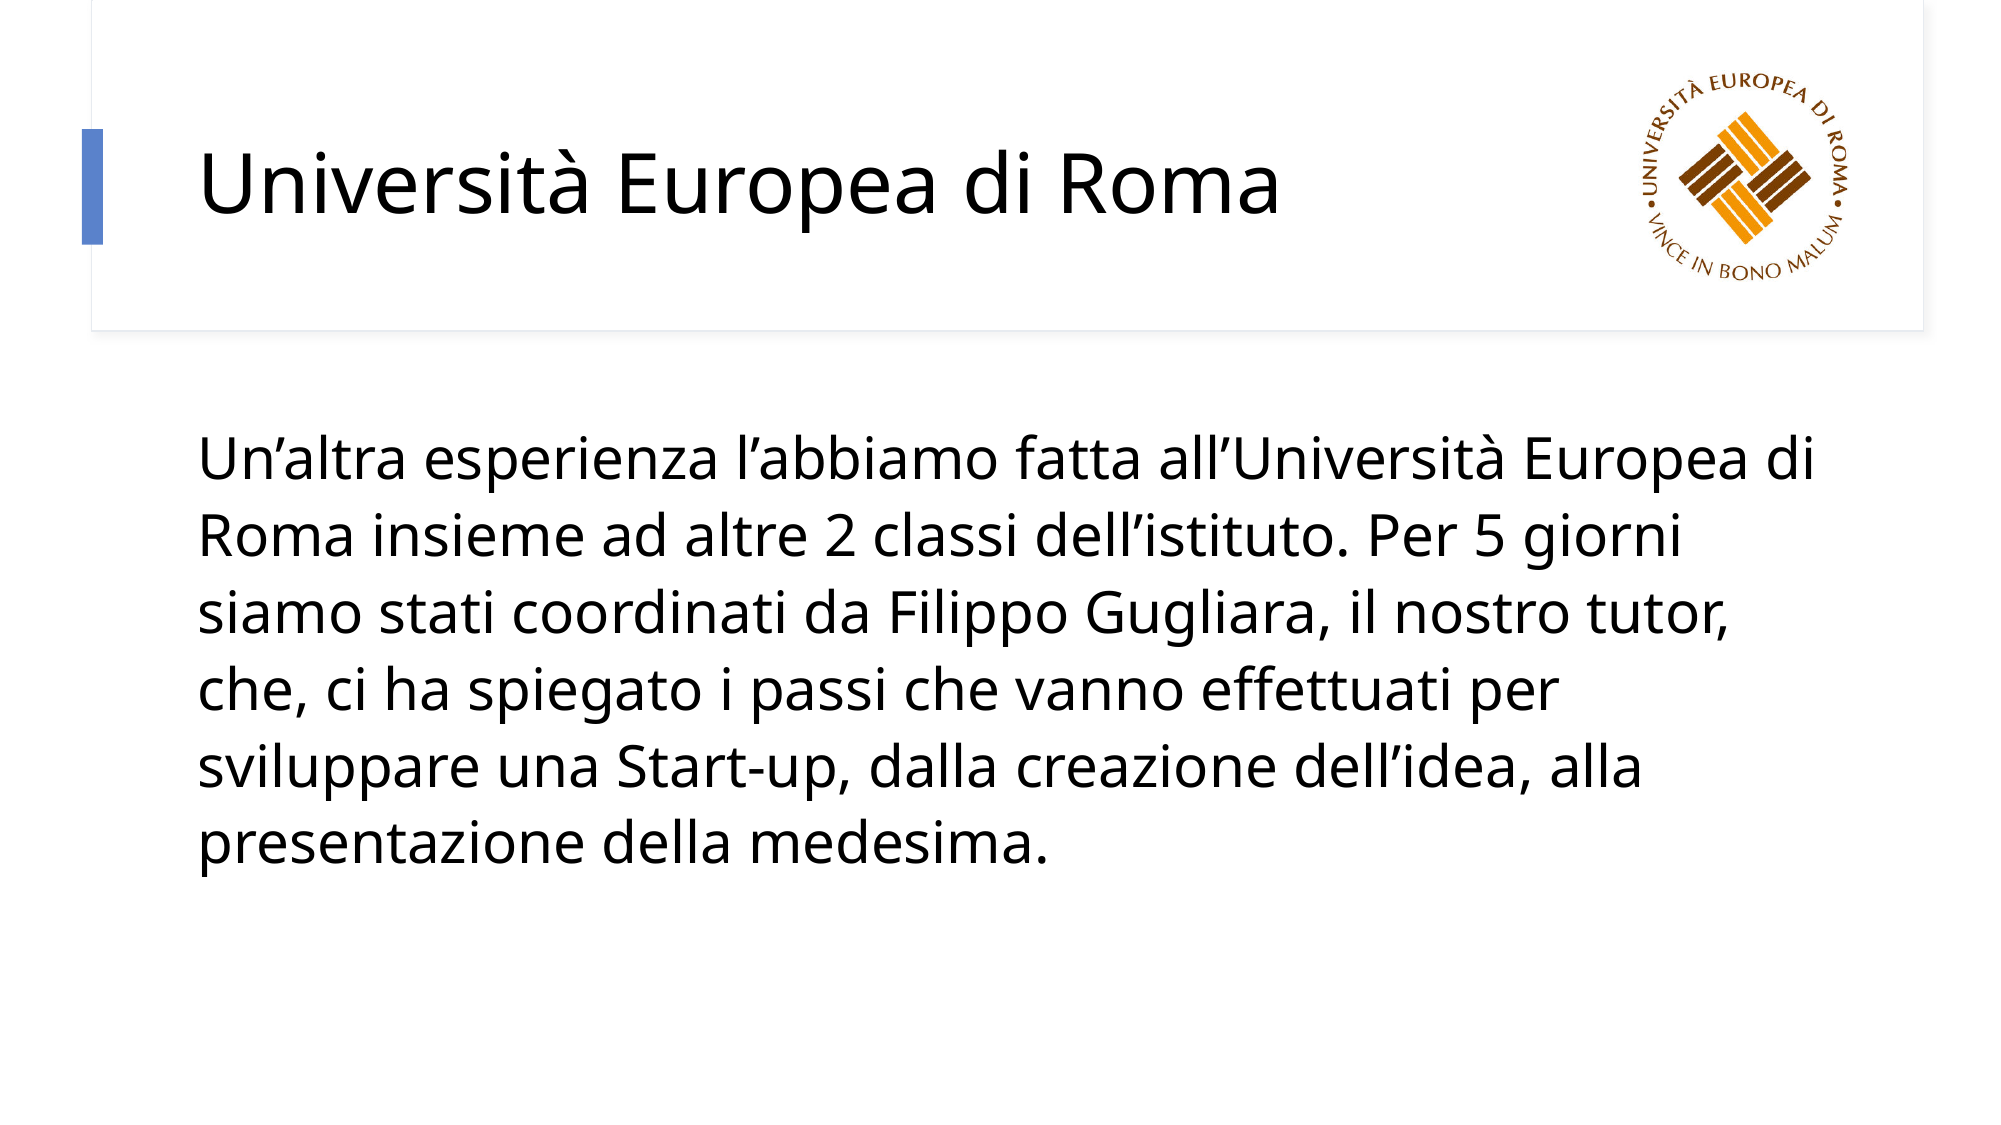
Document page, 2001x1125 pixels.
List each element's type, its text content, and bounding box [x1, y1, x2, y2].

picture [1638, 70, 1851, 284]
title Università Europea di Roma [183, 90, 1638, 284]
list Un’altra esperienza l’abbiamo fatta all’Università Europea di Roma insieme ad altre 2 classi dell’istituto. Per 5 giorni siamo stati coordinati da Filippo Gugliara, il nostro tutor, che, ci ha spiegato i passi che vanno effettuati per sviluppare una Start-up, dalla creazione dell’idea, alla presentazione della medesima. [183, 406, 1851, 1013]
